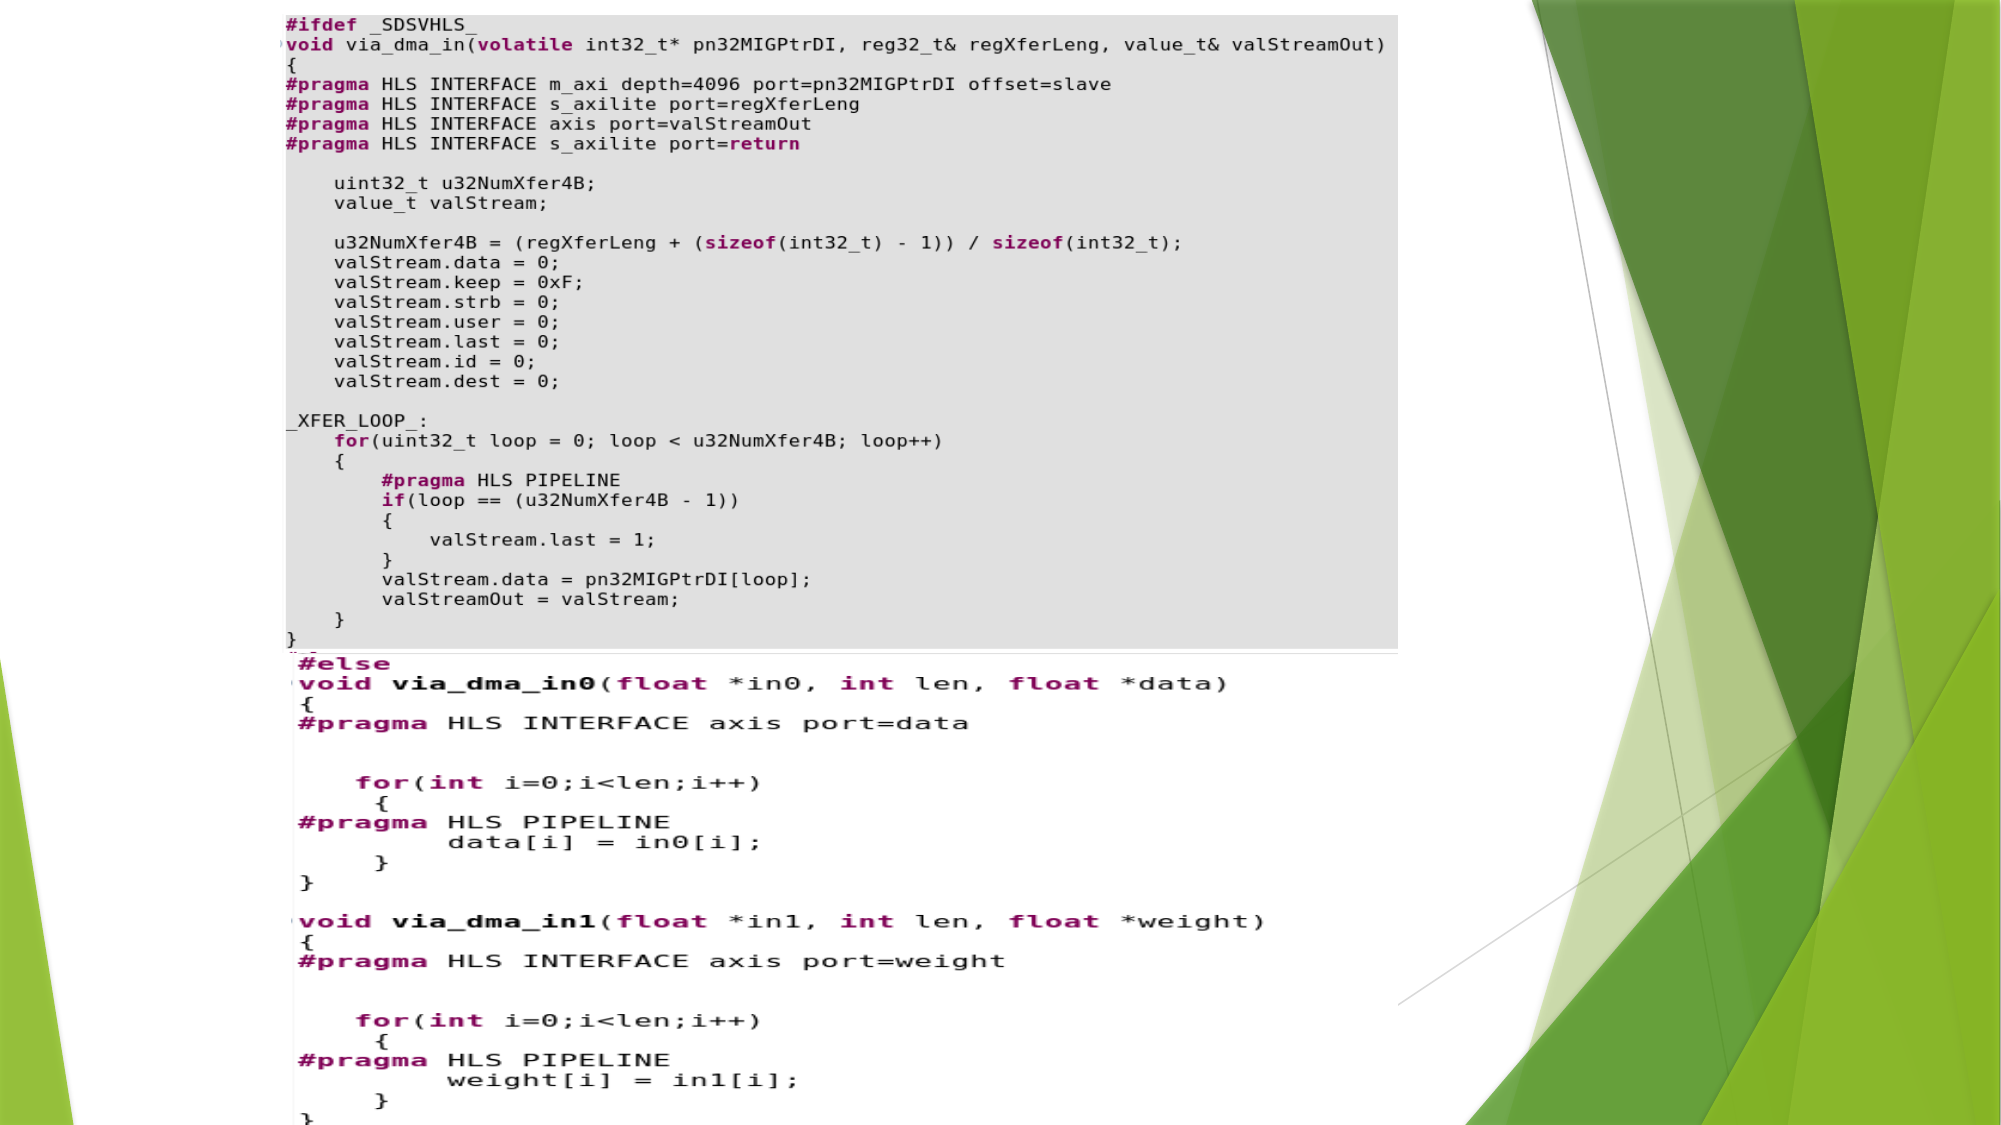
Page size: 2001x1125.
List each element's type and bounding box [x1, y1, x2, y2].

list [290, 660, 1398, 1125]
picture [280, 14, 1398, 654]
